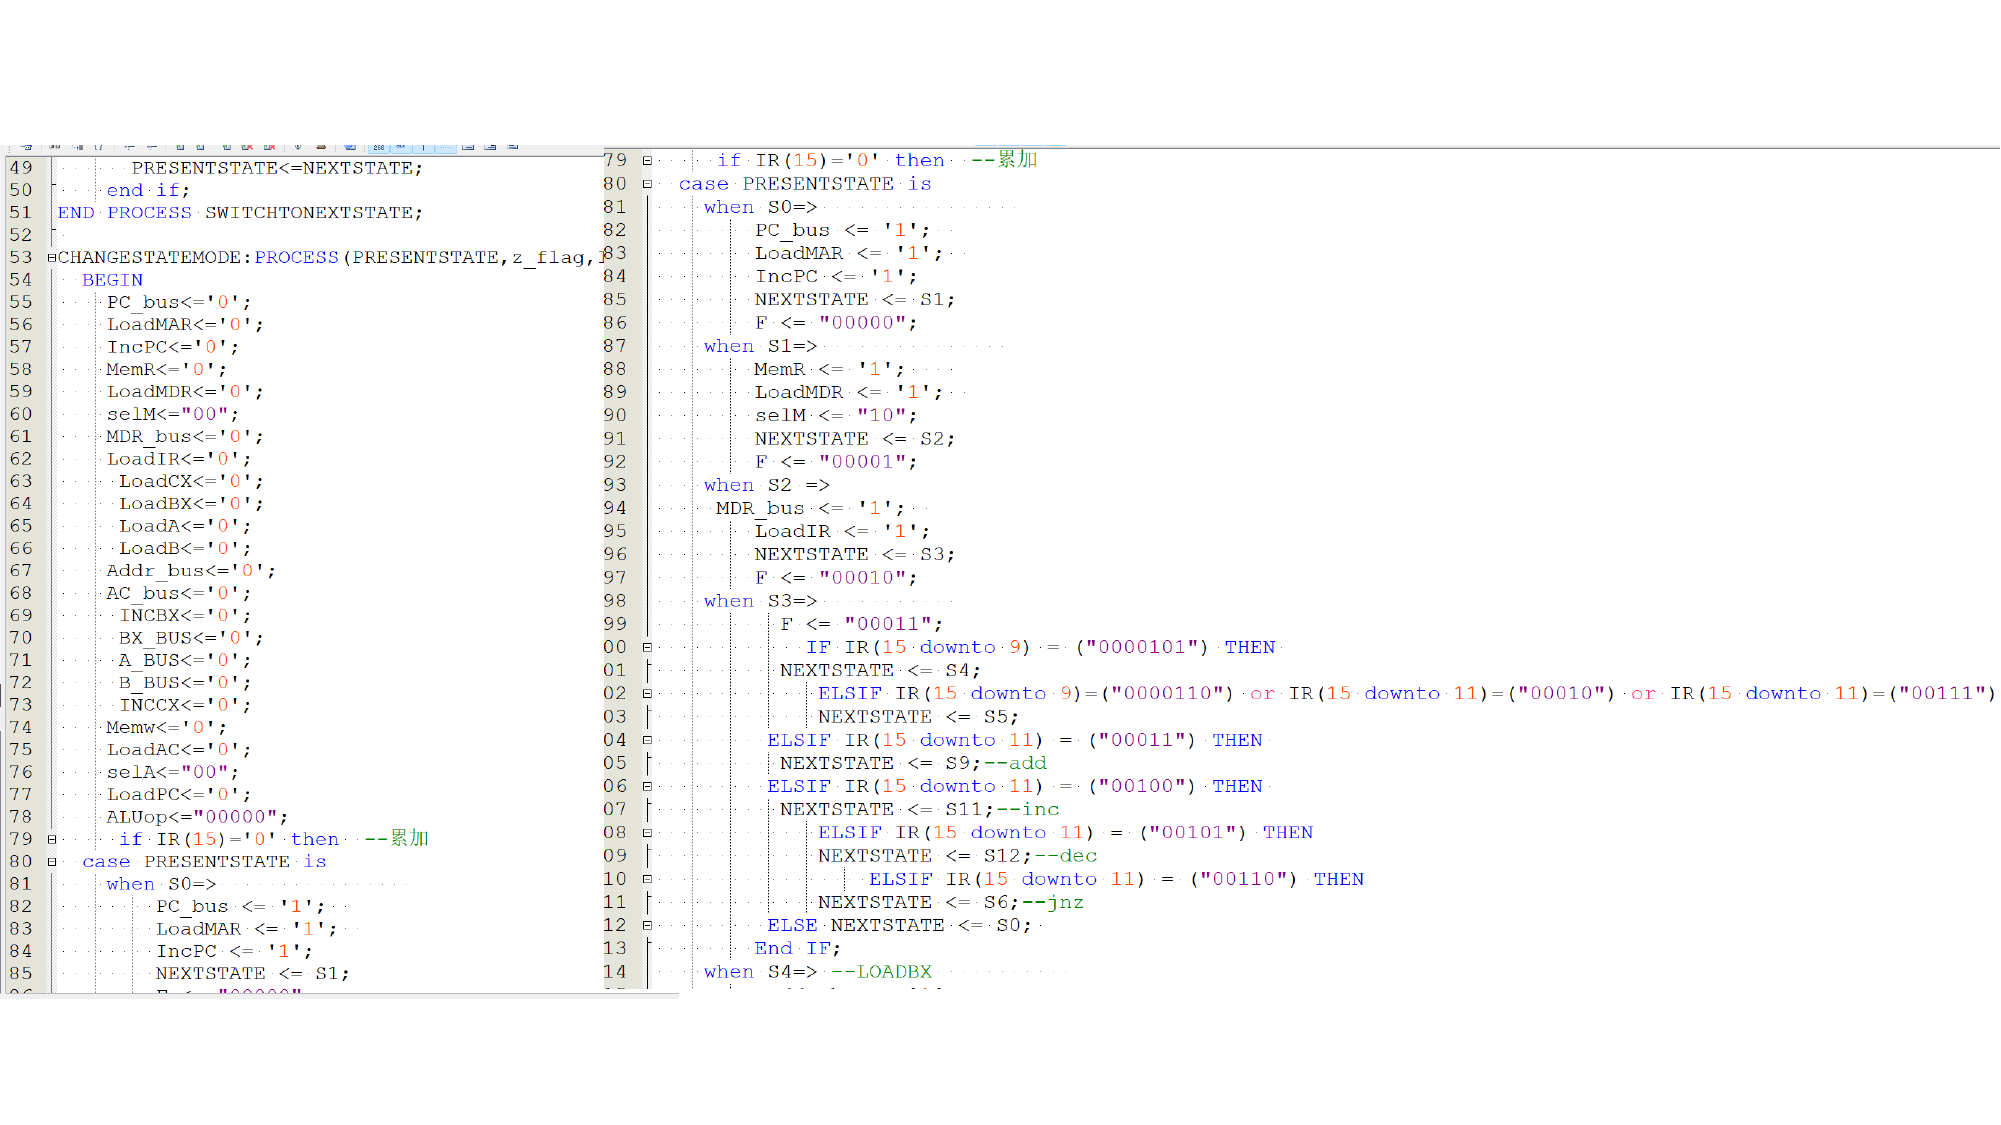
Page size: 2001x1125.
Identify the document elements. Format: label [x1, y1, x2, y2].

picture [0, 145, 2000, 999]
